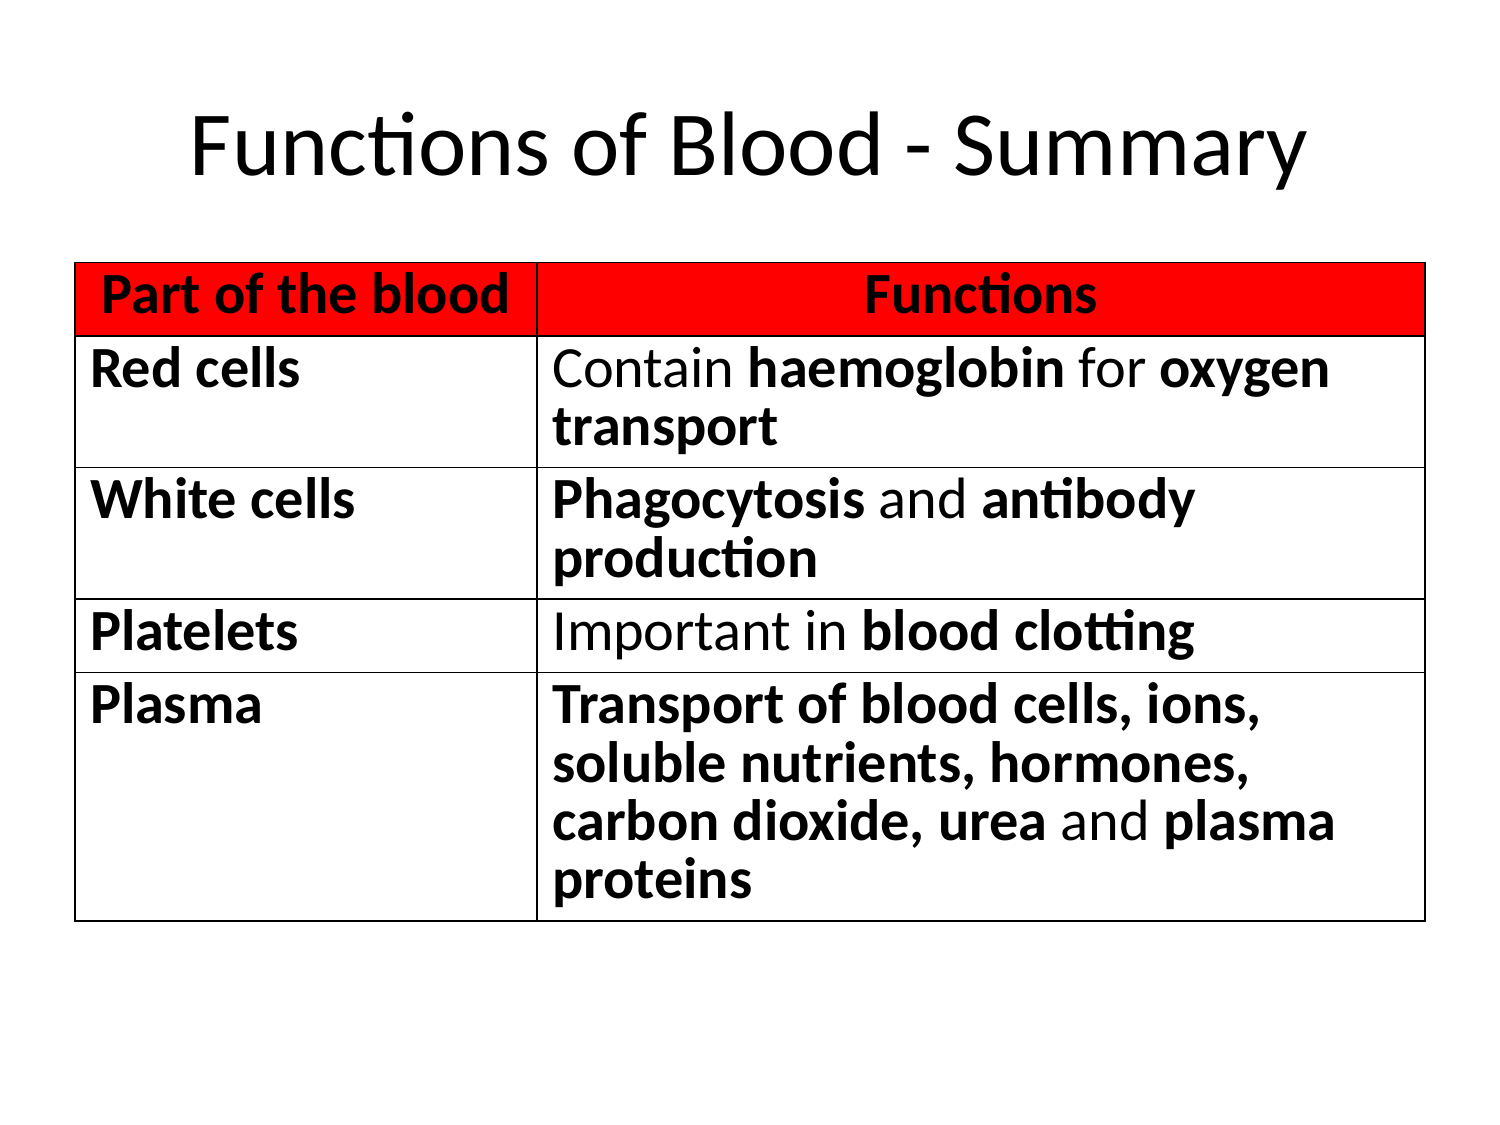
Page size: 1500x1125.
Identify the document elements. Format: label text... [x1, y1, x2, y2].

table_header Functions [538, 263, 1424, 335]
table_cell Platelets [76, 600, 536, 672]
title Functions of Blood - Summary [75, 45, 1425, 233]
table_cell Contain haemoglobin for oxygen transport [538, 337, 1424, 467]
table_header Part of the blood [76, 263, 536, 335]
table_cell Transport of blood cells, ions, soluble nutrients, hormones, carbon dioxide, urea and plasma proteins [538, 673, 1424, 920]
table_cell White cells [76, 468, 536, 598]
table_cell Phagocytosis and antibody production [538, 468, 1424, 598]
table_cell Red cells [76, 337, 536, 467]
table_cell Plasma [76, 673, 536, 920]
table_cell Important in blood clotting [538, 600, 1424, 672]
